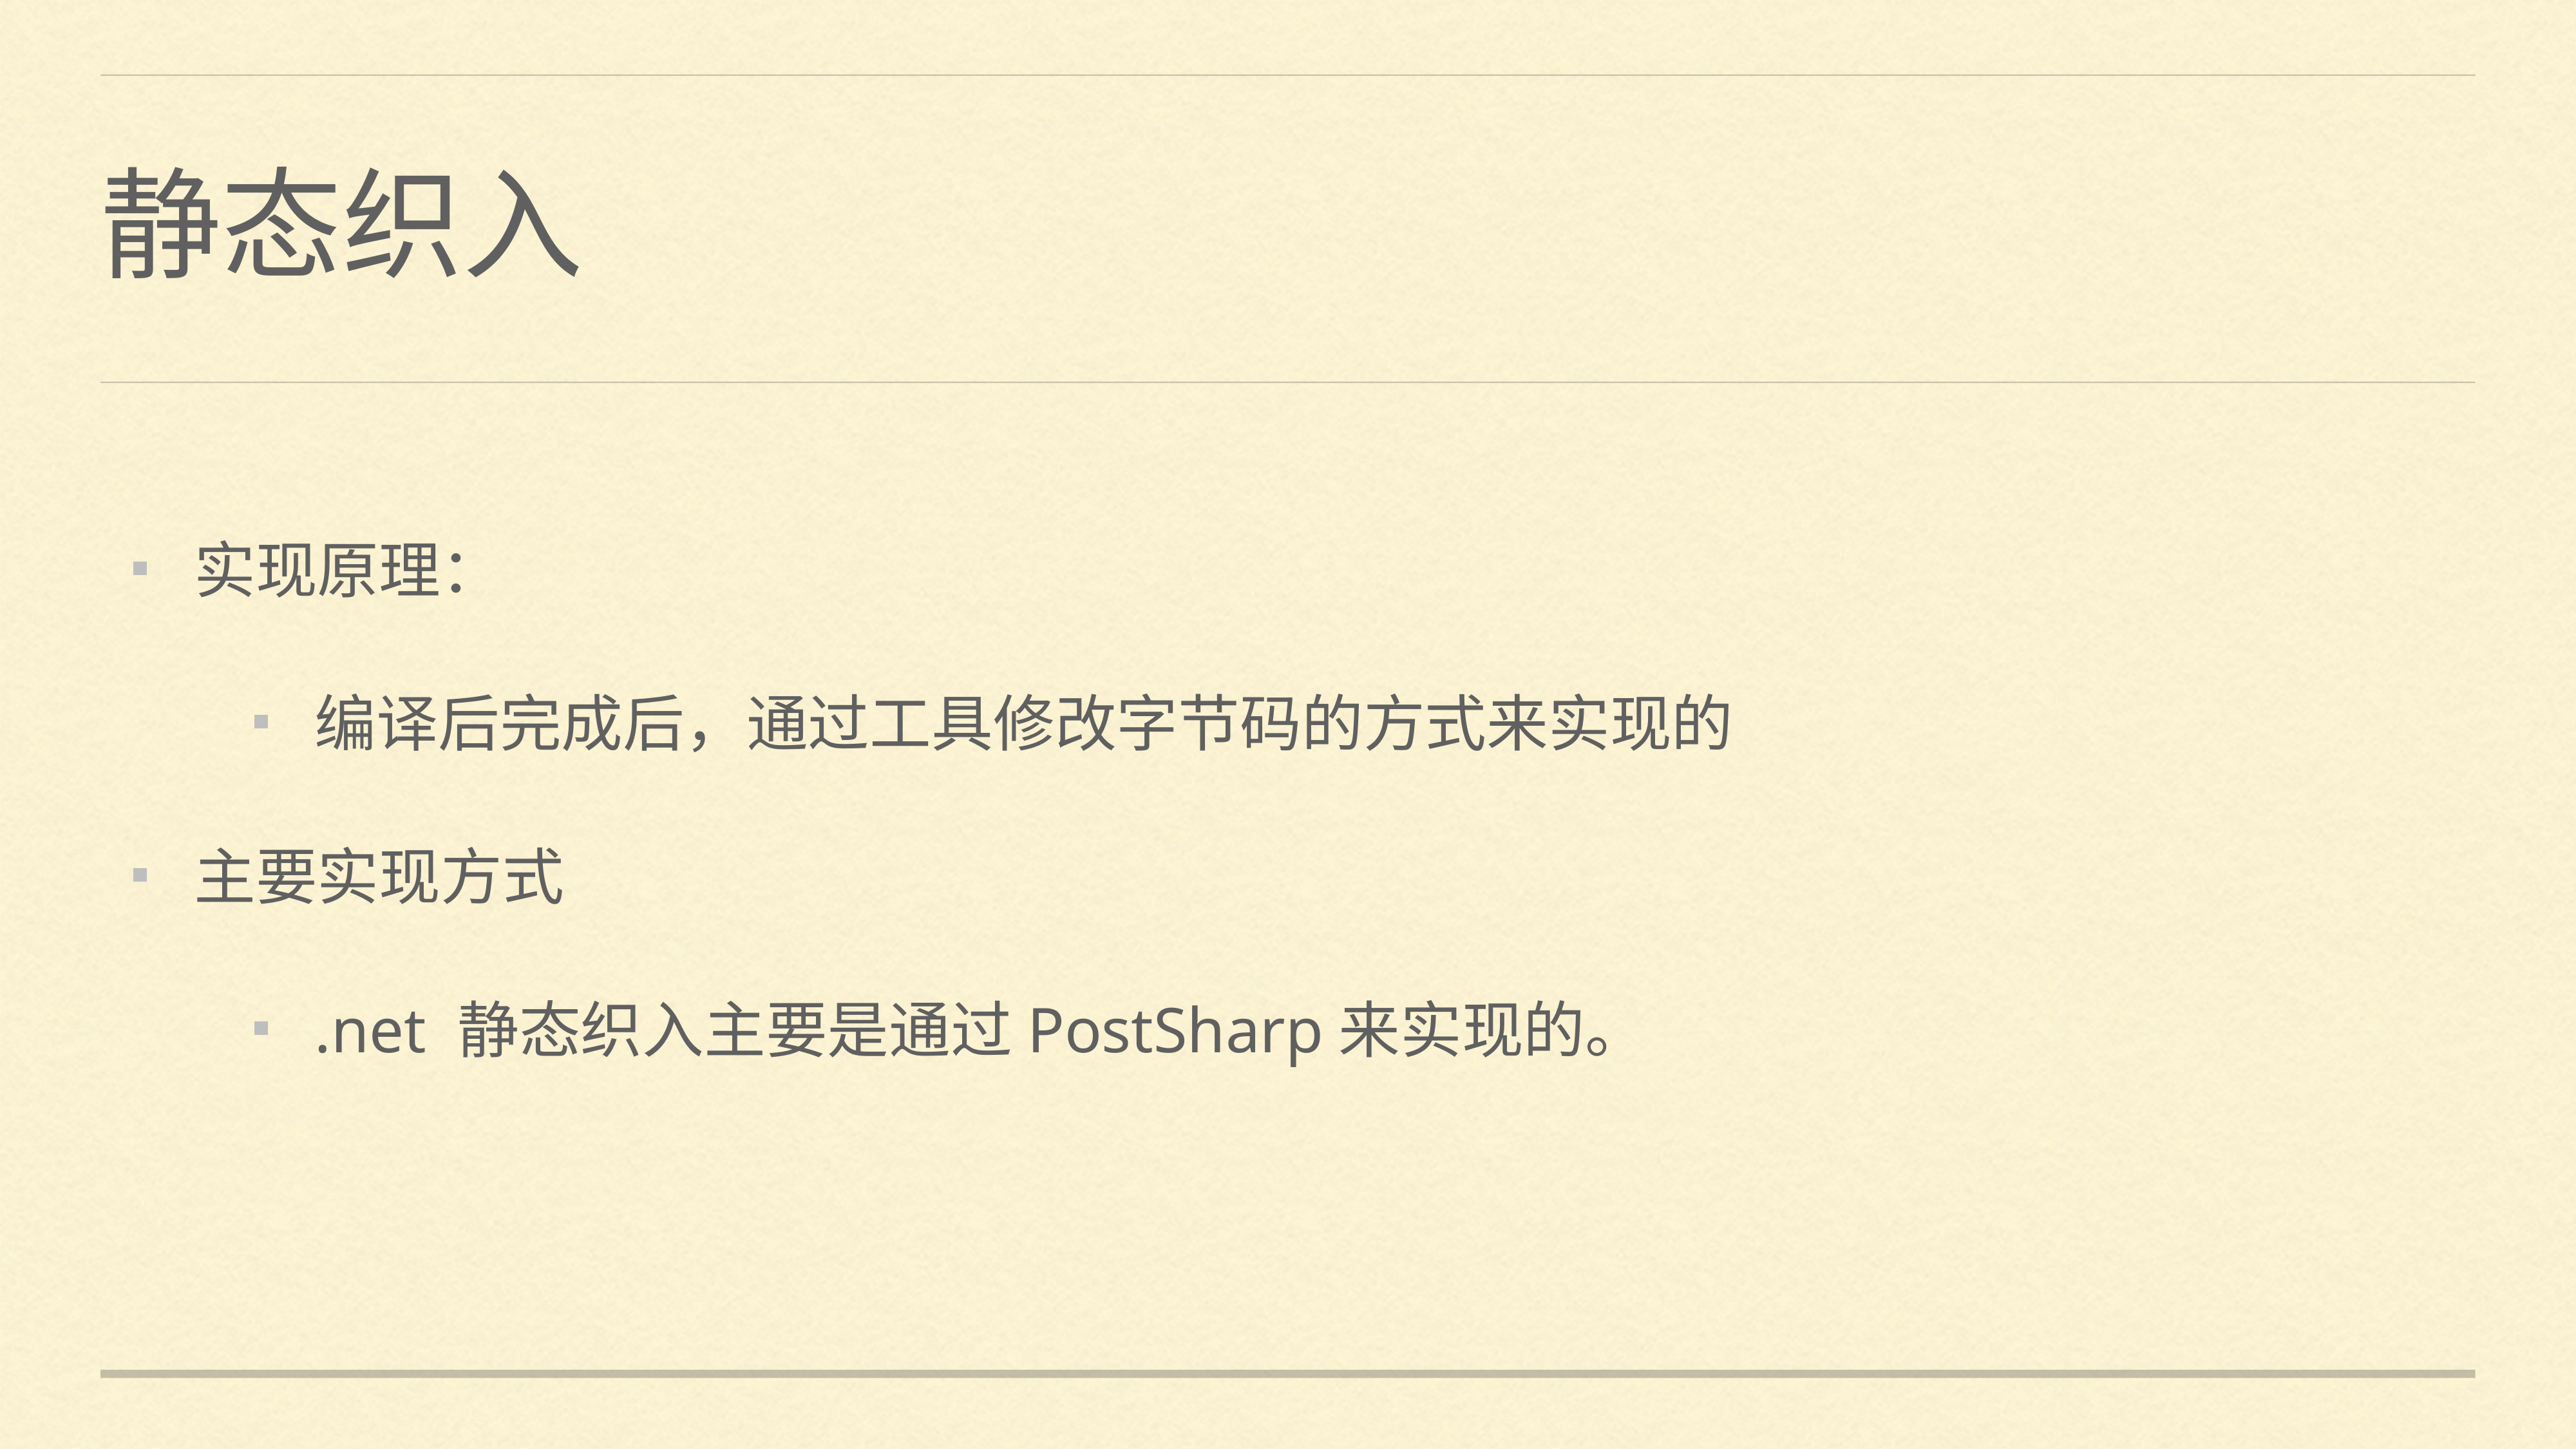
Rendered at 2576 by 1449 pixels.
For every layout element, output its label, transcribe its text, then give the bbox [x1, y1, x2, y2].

list 实现原理： 编译后完成后，通过工具修改字节码的方式来实现的 主要实现方式 .net 静态织入主要是通过PostSharp来实现的。 [133, 449, 2509, 1301]
title 静态织入 [100, 88, 2476, 372]
picture [0, 0, 2576, 1449]
